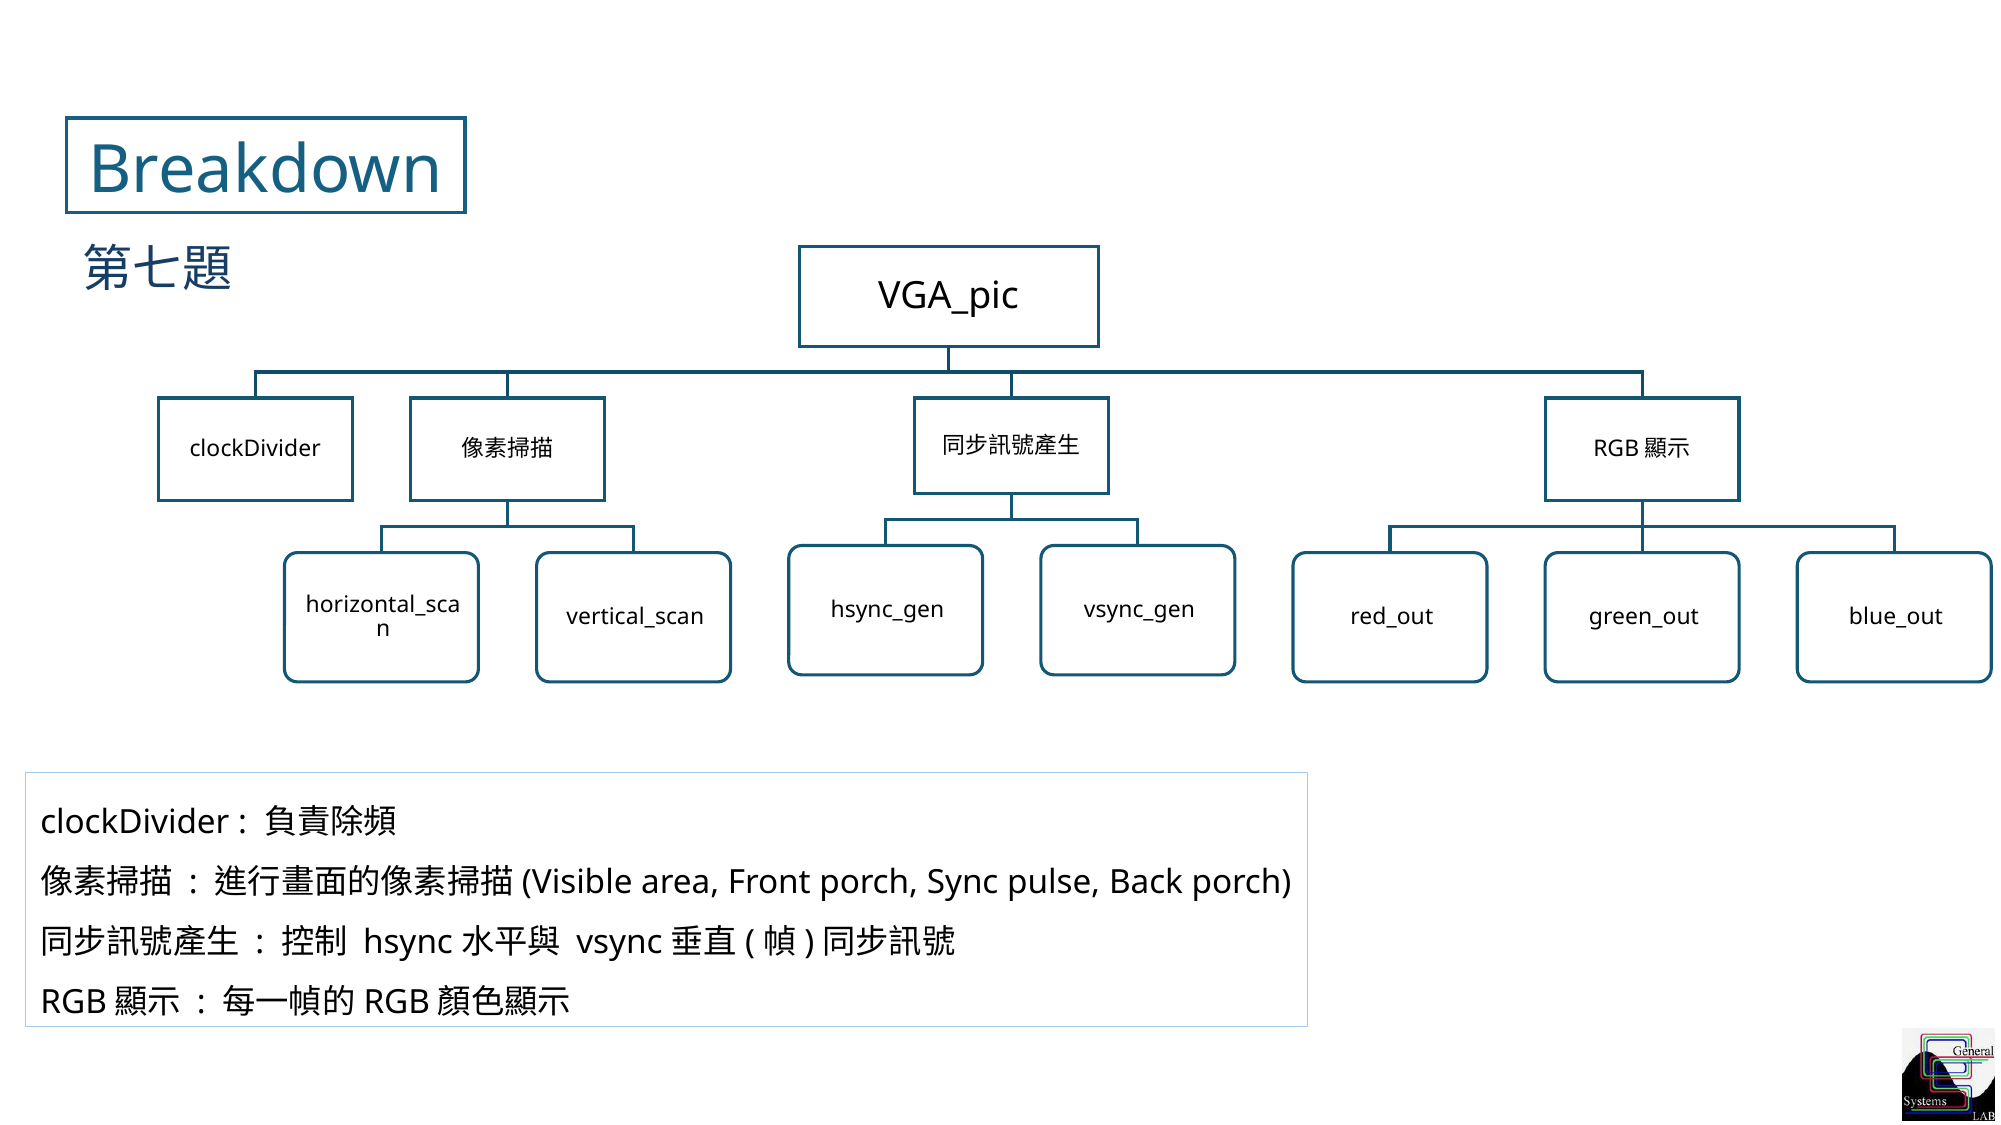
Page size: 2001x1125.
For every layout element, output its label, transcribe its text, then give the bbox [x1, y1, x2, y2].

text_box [157, 0, 1993, 929]
picture [1902, 1028, 1995, 1121]
text_box 第七題 [67, 228, 157, 304]
text_box Breakdown [65, 116, 157, 214]
text_box clockDivider : 負責除頻 像素掃描 : 進行畫面的像素掃描(Visible area, Front porch, Sync pulse, Back porch) 同步訊號產生 : 控制 hsync水平與 vsync垂直(幀)同步訊號 RGB顯示 : 每一幀的RGB顏色顯示 [25, 772, 1308, 1027]
